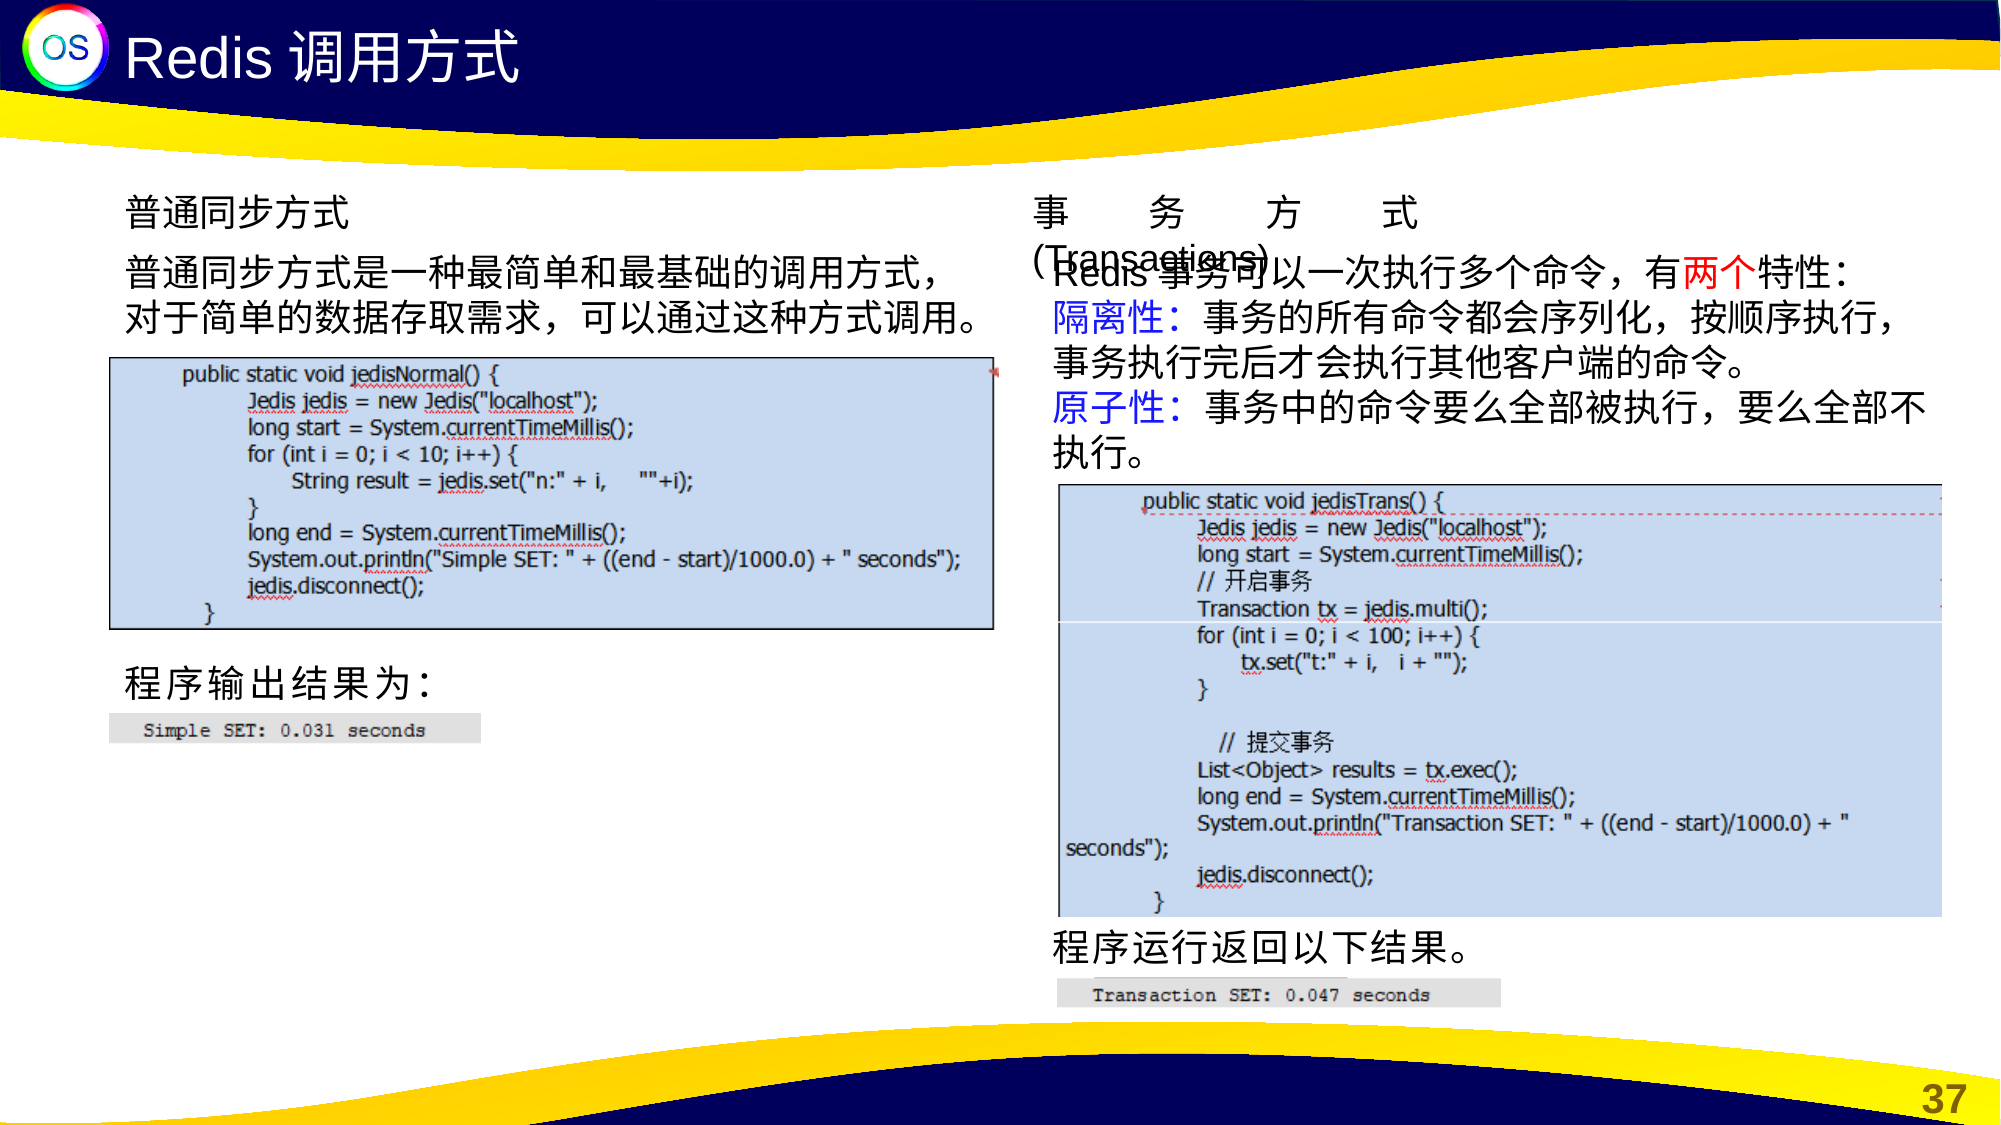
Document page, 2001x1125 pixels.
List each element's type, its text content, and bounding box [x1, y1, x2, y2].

text_box 普通同步方式是一种最简单和最基础的调用方式，对于简单的数据存取需求，可以通过这种方式调用。 [109, 241, 975, 347]
picture [22, 3, 109, 91]
text_box Redis调用方式 [109, 12, 1263, 98]
picture [1057, 977, 1501, 1009]
picture [109, 713, 481, 745]
picture [1057, 484, 1942, 917]
text_box Redis事务可以一次执行多个命令，有两个特性： 隔离性：事务的所有命令都会序列化，按顺序执行，事务执行完后才会执行其他客户端的命令。 原子性：事务中的命令要么全部被执行，要么全部不执行。 [1037, 241, 1942, 482]
picture [109, 357, 999, 630]
text_box 程序输出结果为： [109, 652, 431, 713]
text_box 普通同步方式 [109, 181, 381, 241]
text_box 程序运行返回以下结果。 [1038, 916, 1466, 977]
text_box 事务方式(Transactions) [1017, 181, 1443, 287]
